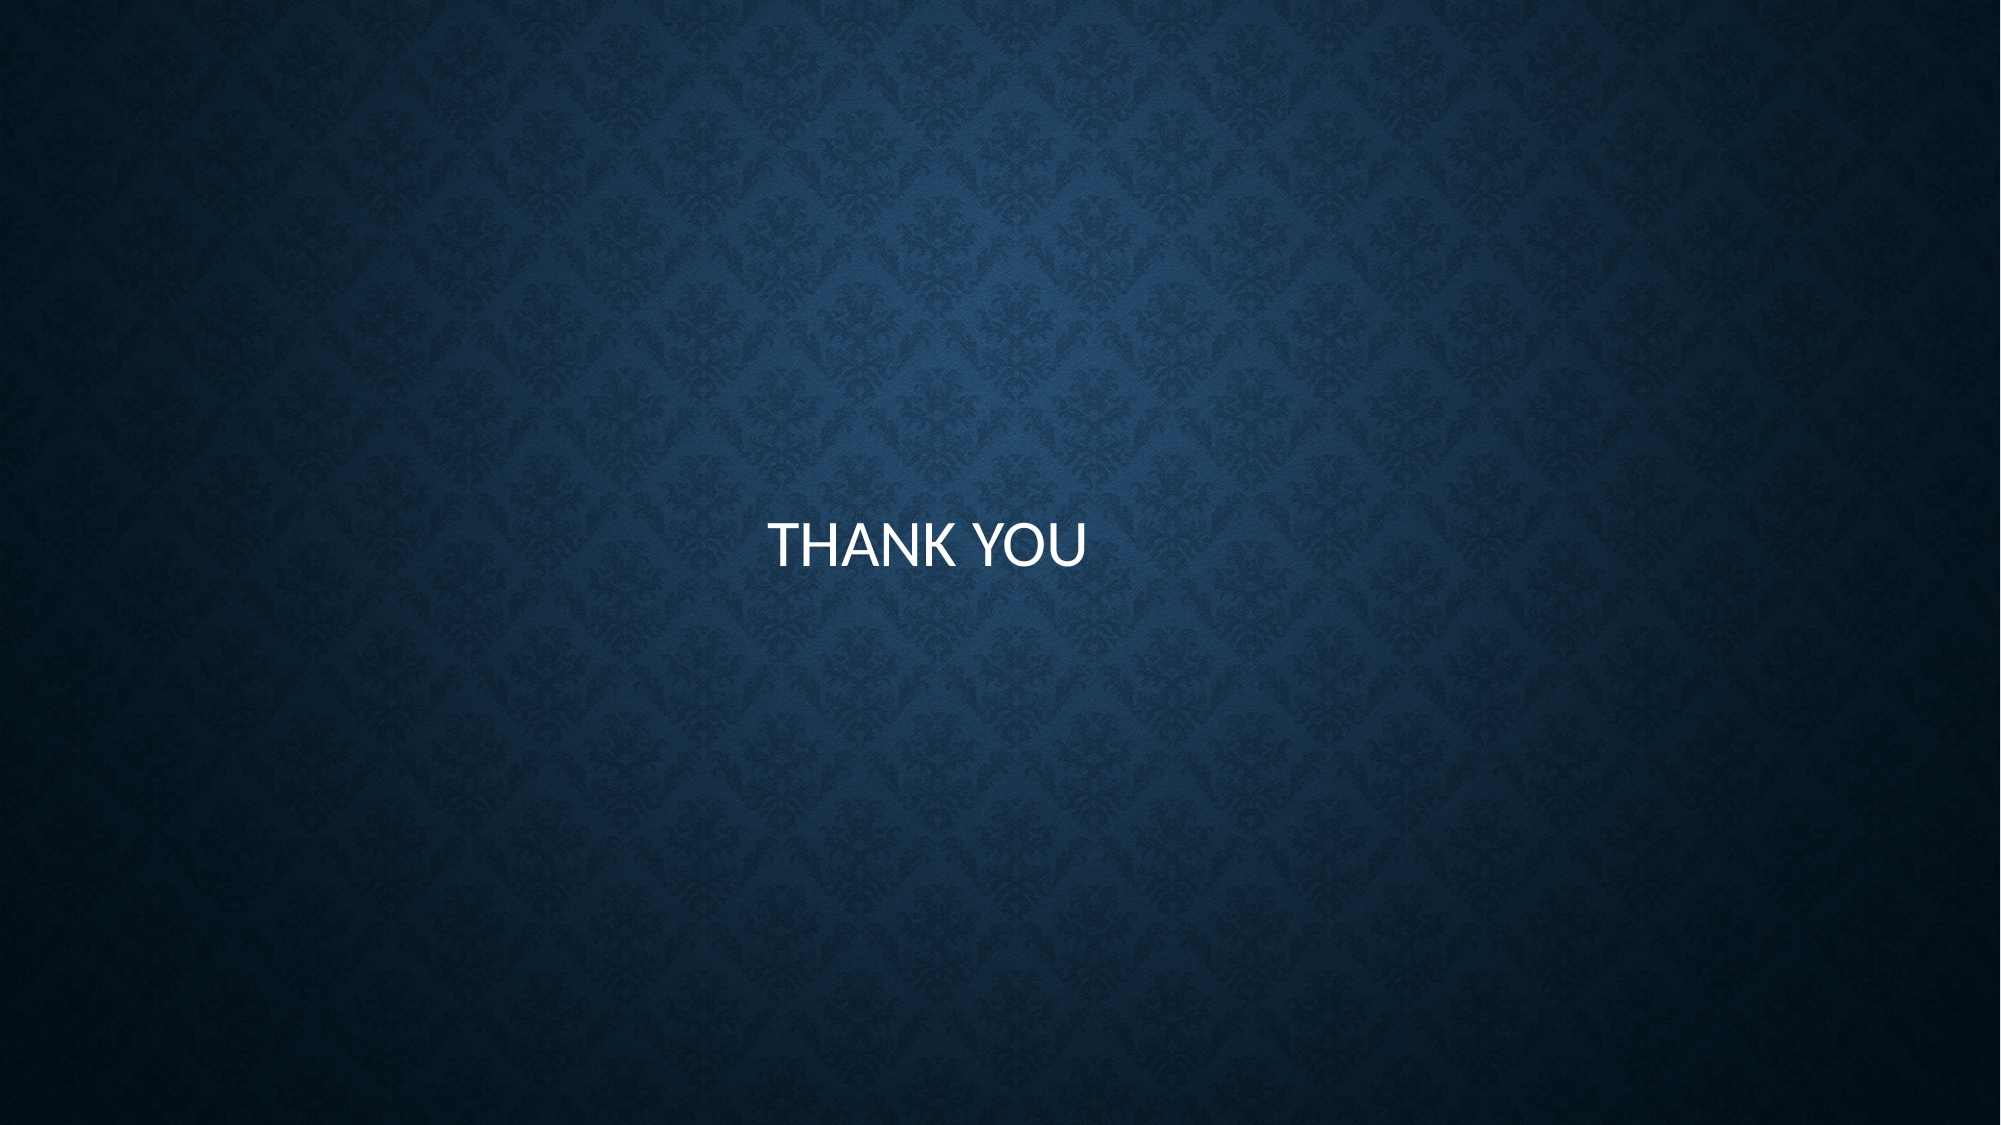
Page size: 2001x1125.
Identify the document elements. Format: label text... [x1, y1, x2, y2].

text_box THANK YOU [752, 492, 1105, 587]
